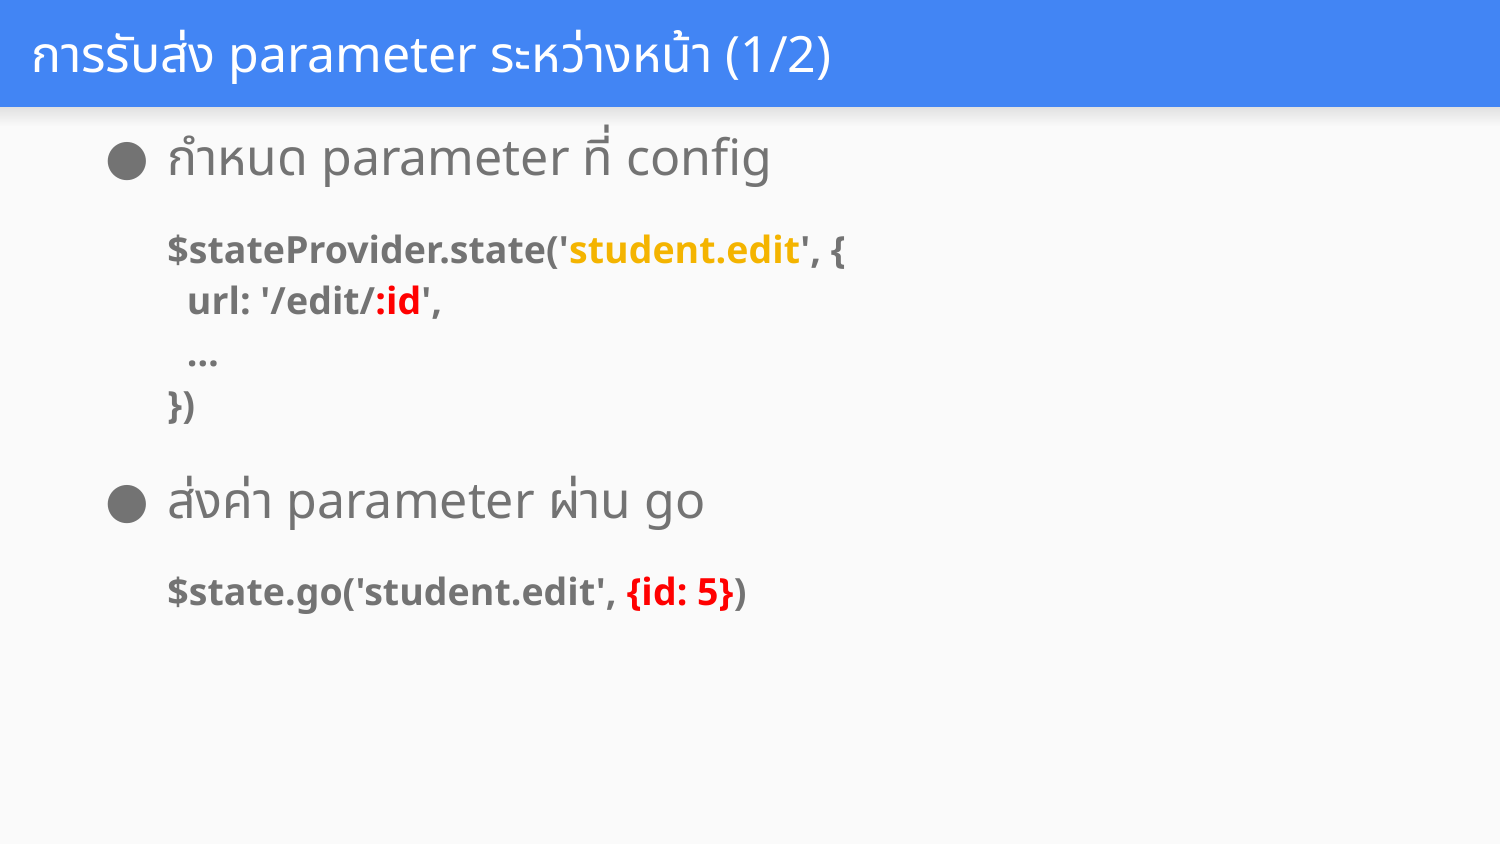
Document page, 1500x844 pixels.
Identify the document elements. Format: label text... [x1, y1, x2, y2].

title การรับส่ง parameter ระหว่างหน้า (1/2) [16, 2, 1464, 102]
list กำหนด parameter ที่ config $stateProvider.state('student.edit', { url: '/edit/:id', … }) ส่งค่า parameter ผ่าน go $state.go('student.edit', {id: 5}) [77, 101, 1427, 760]
